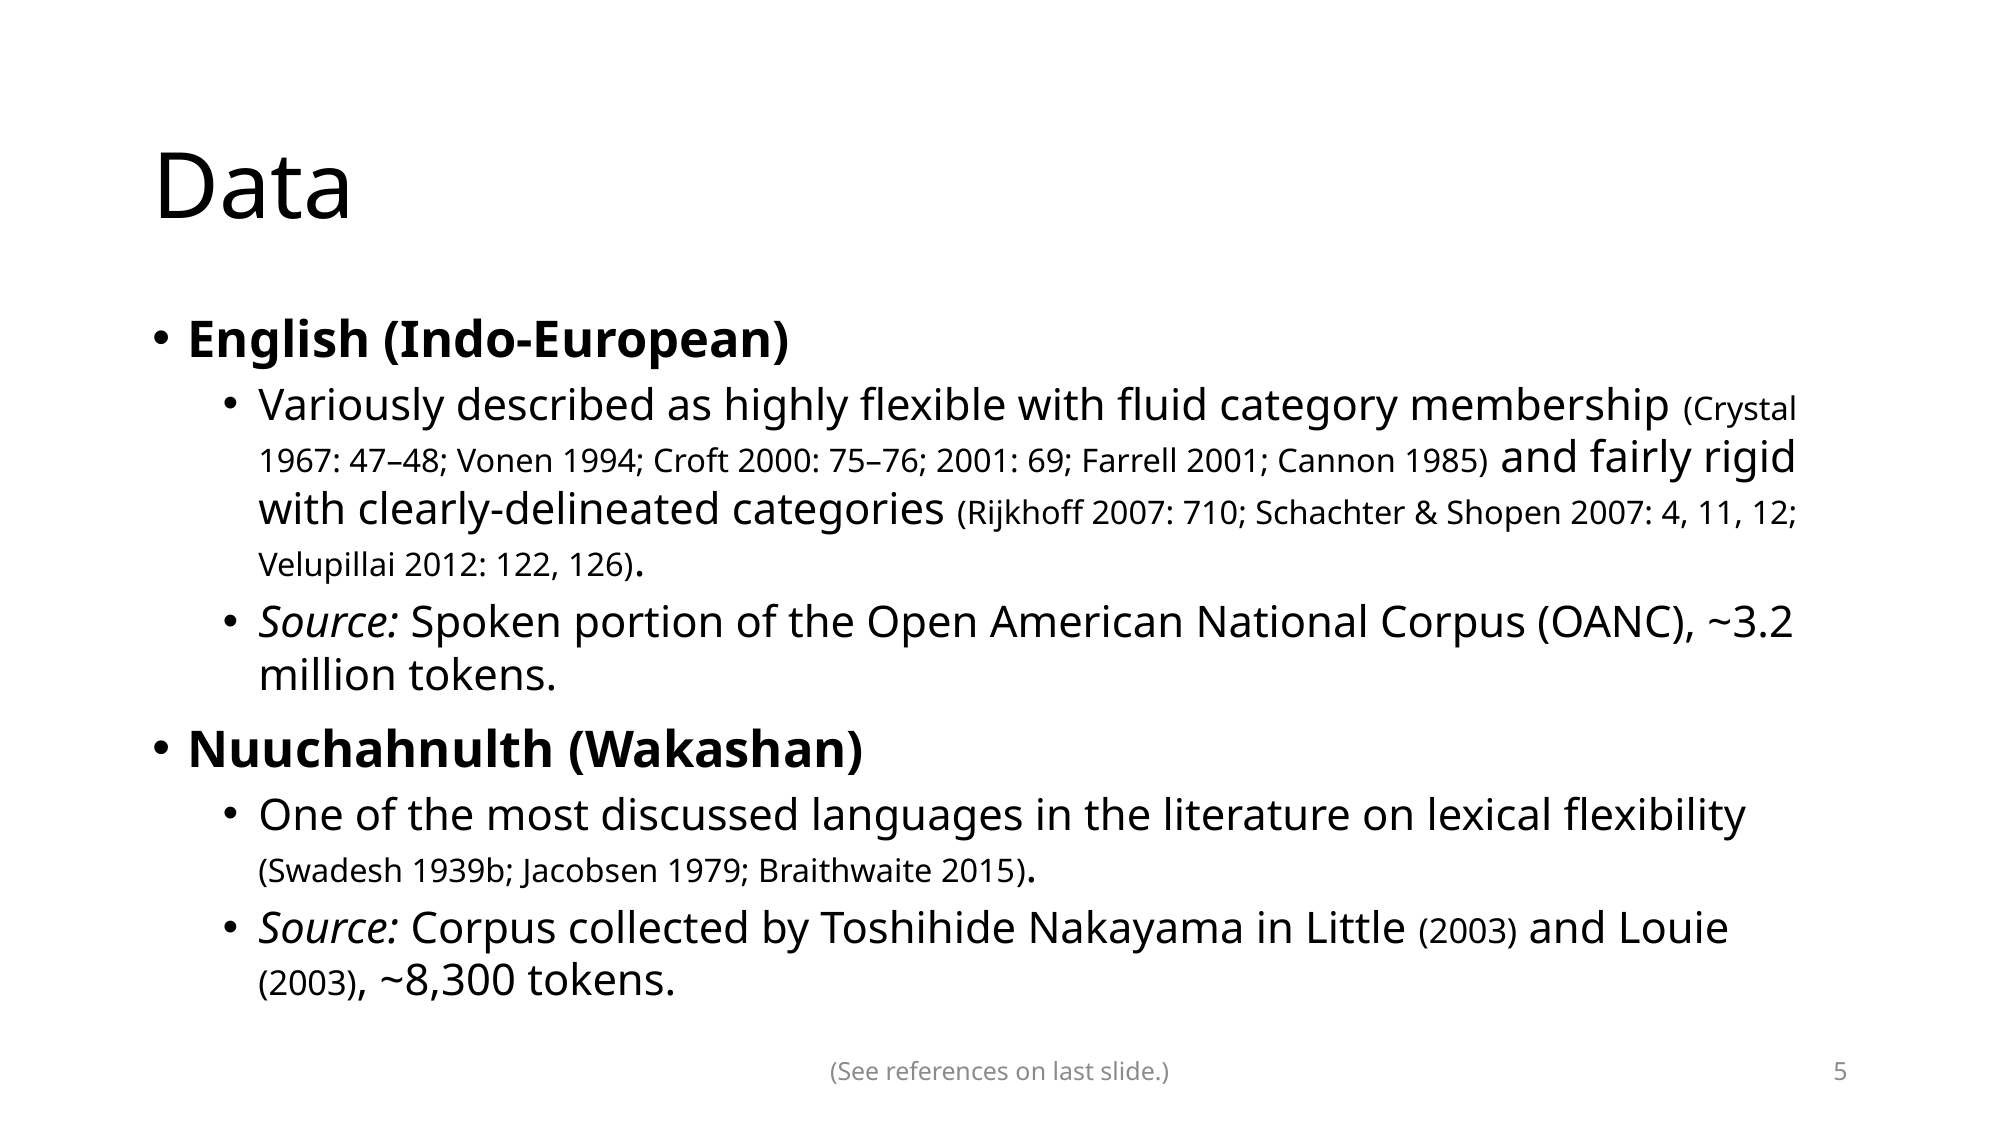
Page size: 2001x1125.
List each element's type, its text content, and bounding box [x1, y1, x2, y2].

title Data [137, 59, 1863, 278]
list English (Indo-European) Variously described as highly flexible with fluid category membership (Crystal 1967: 47–48; Vonen 1994; Croft 2000: 75–76; 2001: 69; Farrell 2001; Cannon 1985) and fairly rigid with clearly-delineated categories (Rijkhoff 2007: 710; Schachter & Shopen 2007: 4, 11, 12; Velupillai 2012: 122, 126). Source: Spoken portion of the Open American National Corpus (OANC), ~3.2 million tokens. Nuuchahnulth (Wakashan) One of the most discussed languages in the literature on lexical flexibility (Swadesh 1939b; Jacobsen 1979; Braithwaite 2015). Source: Corpus collected by Toshihide Nakayama in Little (2003) and Louie (2003), ~8,300 tokens. [137, 299, 1863, 1014]
slide_number 5 [1412, 1042, 1863, 1103]
footer (See references on last slide.) [662, 1042, 1338, 1103]
